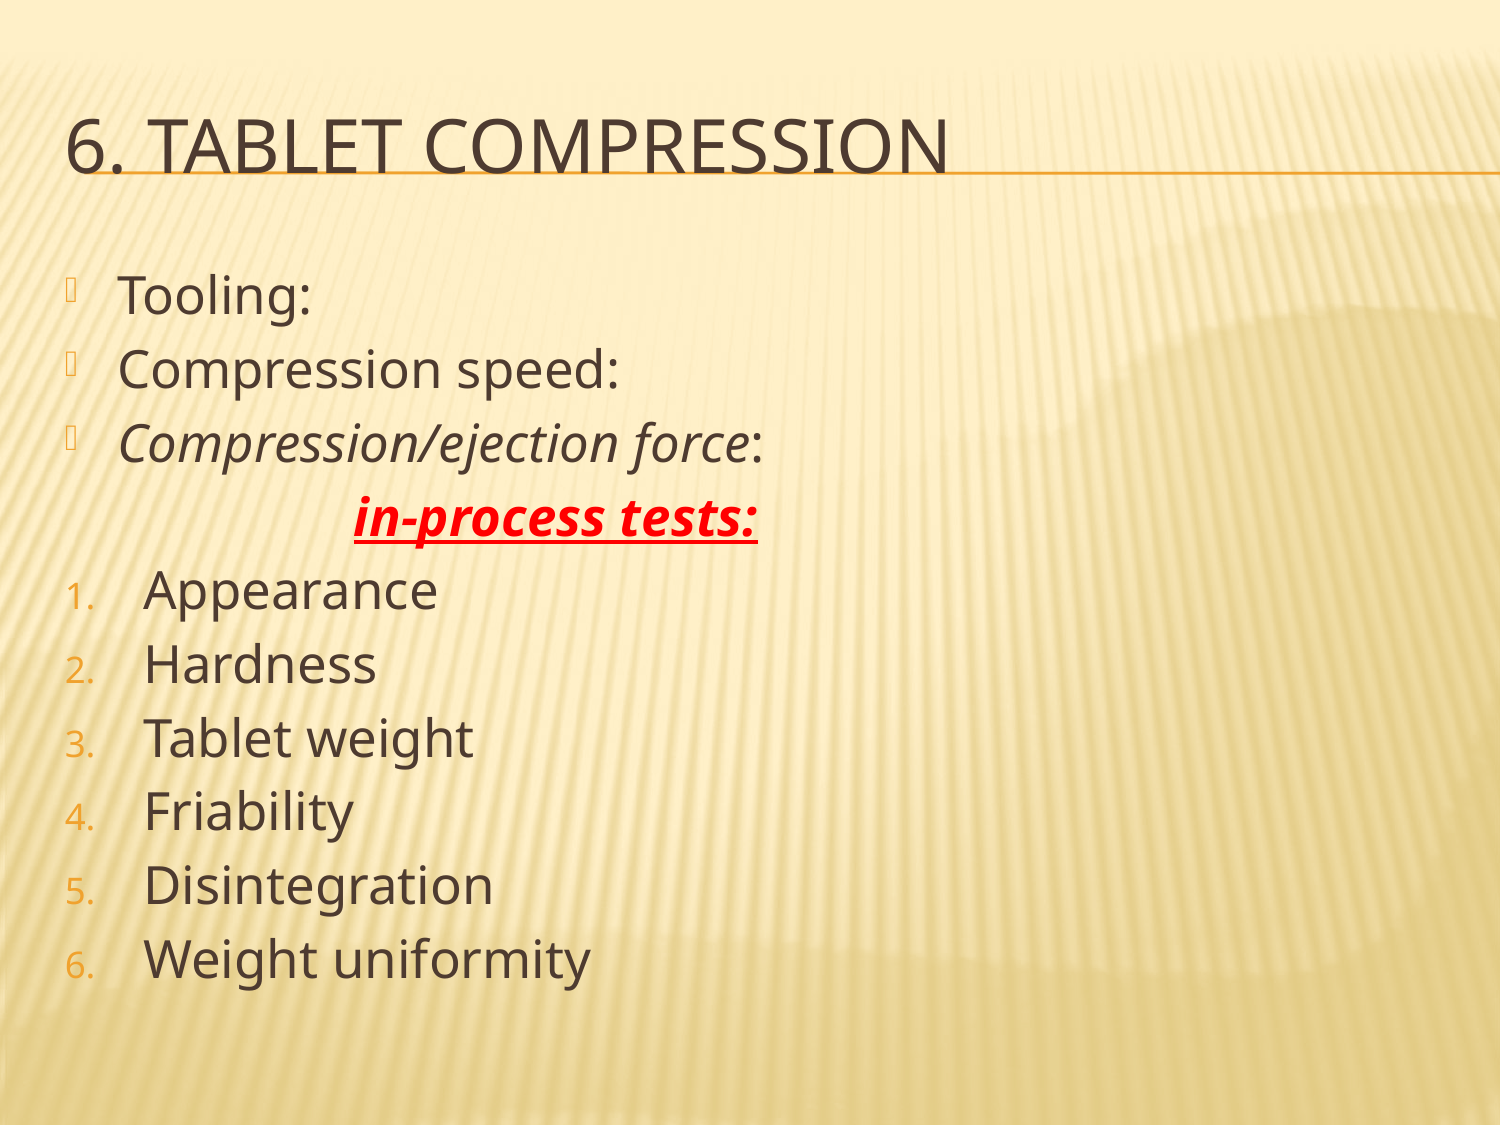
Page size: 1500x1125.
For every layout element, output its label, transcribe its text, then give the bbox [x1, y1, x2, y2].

list Tooling: Compression speed: Compression/ejection force: in-process tests: Appearance Hardness Tablet weight Friability Disintegration Weight uniformity [50, 254, 1475, 998]
title 6. Tablet Compression [50, 75, 1475, 213]
